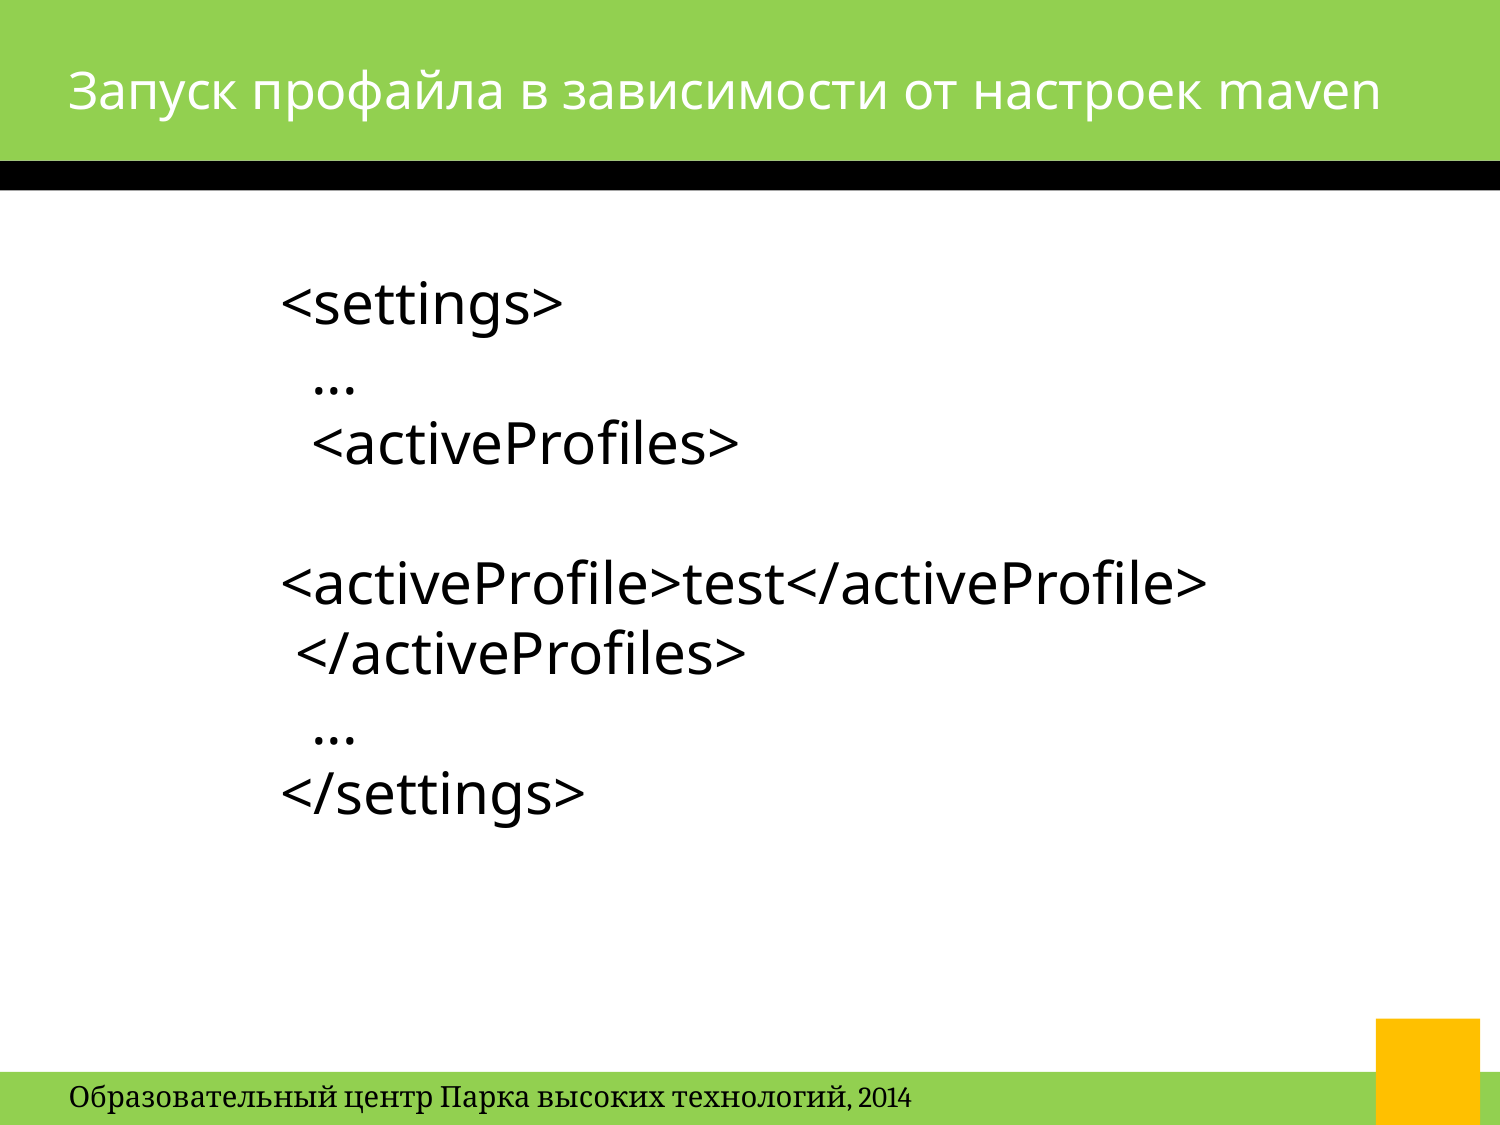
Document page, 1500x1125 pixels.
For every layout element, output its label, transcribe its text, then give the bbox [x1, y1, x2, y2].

title Запуск профайла в зависимости от настроек maven [53, 42, 1404, 135]
text_box <settings> ... <activeProfiles> <activeProfile>test</activeProfile> </activeProfiles> ... </settings> [265, 258, 1272, 834]
